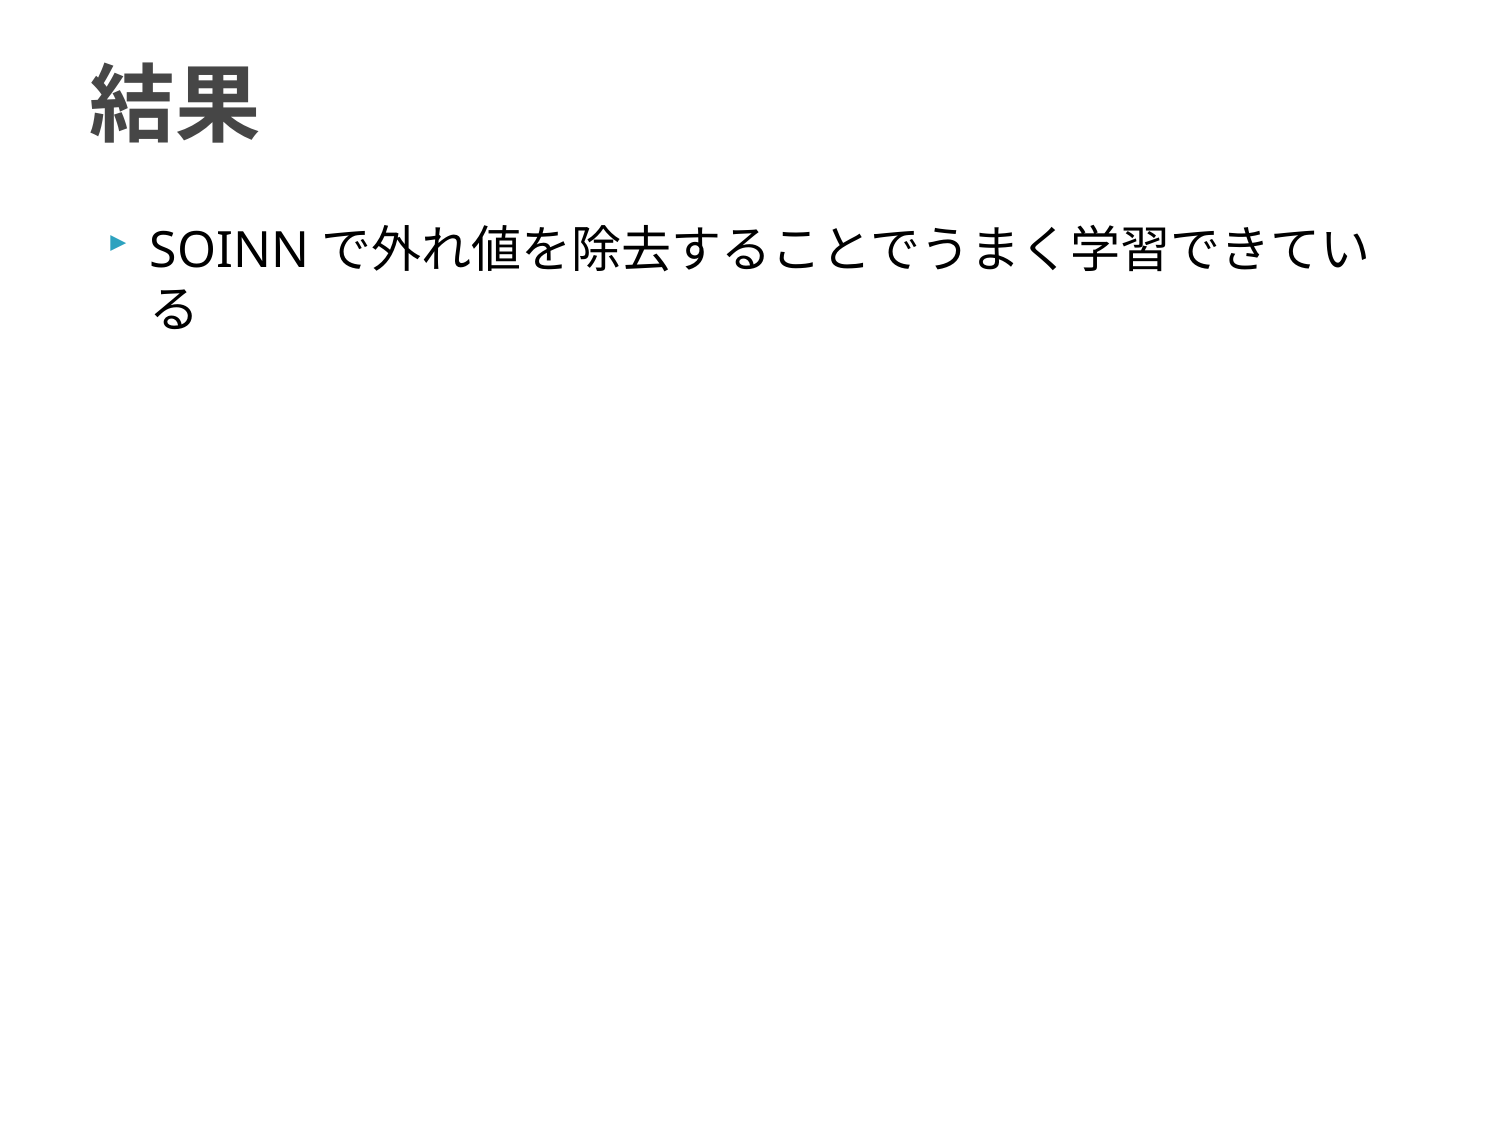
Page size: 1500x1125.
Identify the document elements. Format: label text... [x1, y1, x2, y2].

title 結果 [75, 7, 1425, 195]
list SOINNで外れ値を除去することでうまく学習できている [75, 209, 1425, 1035]
